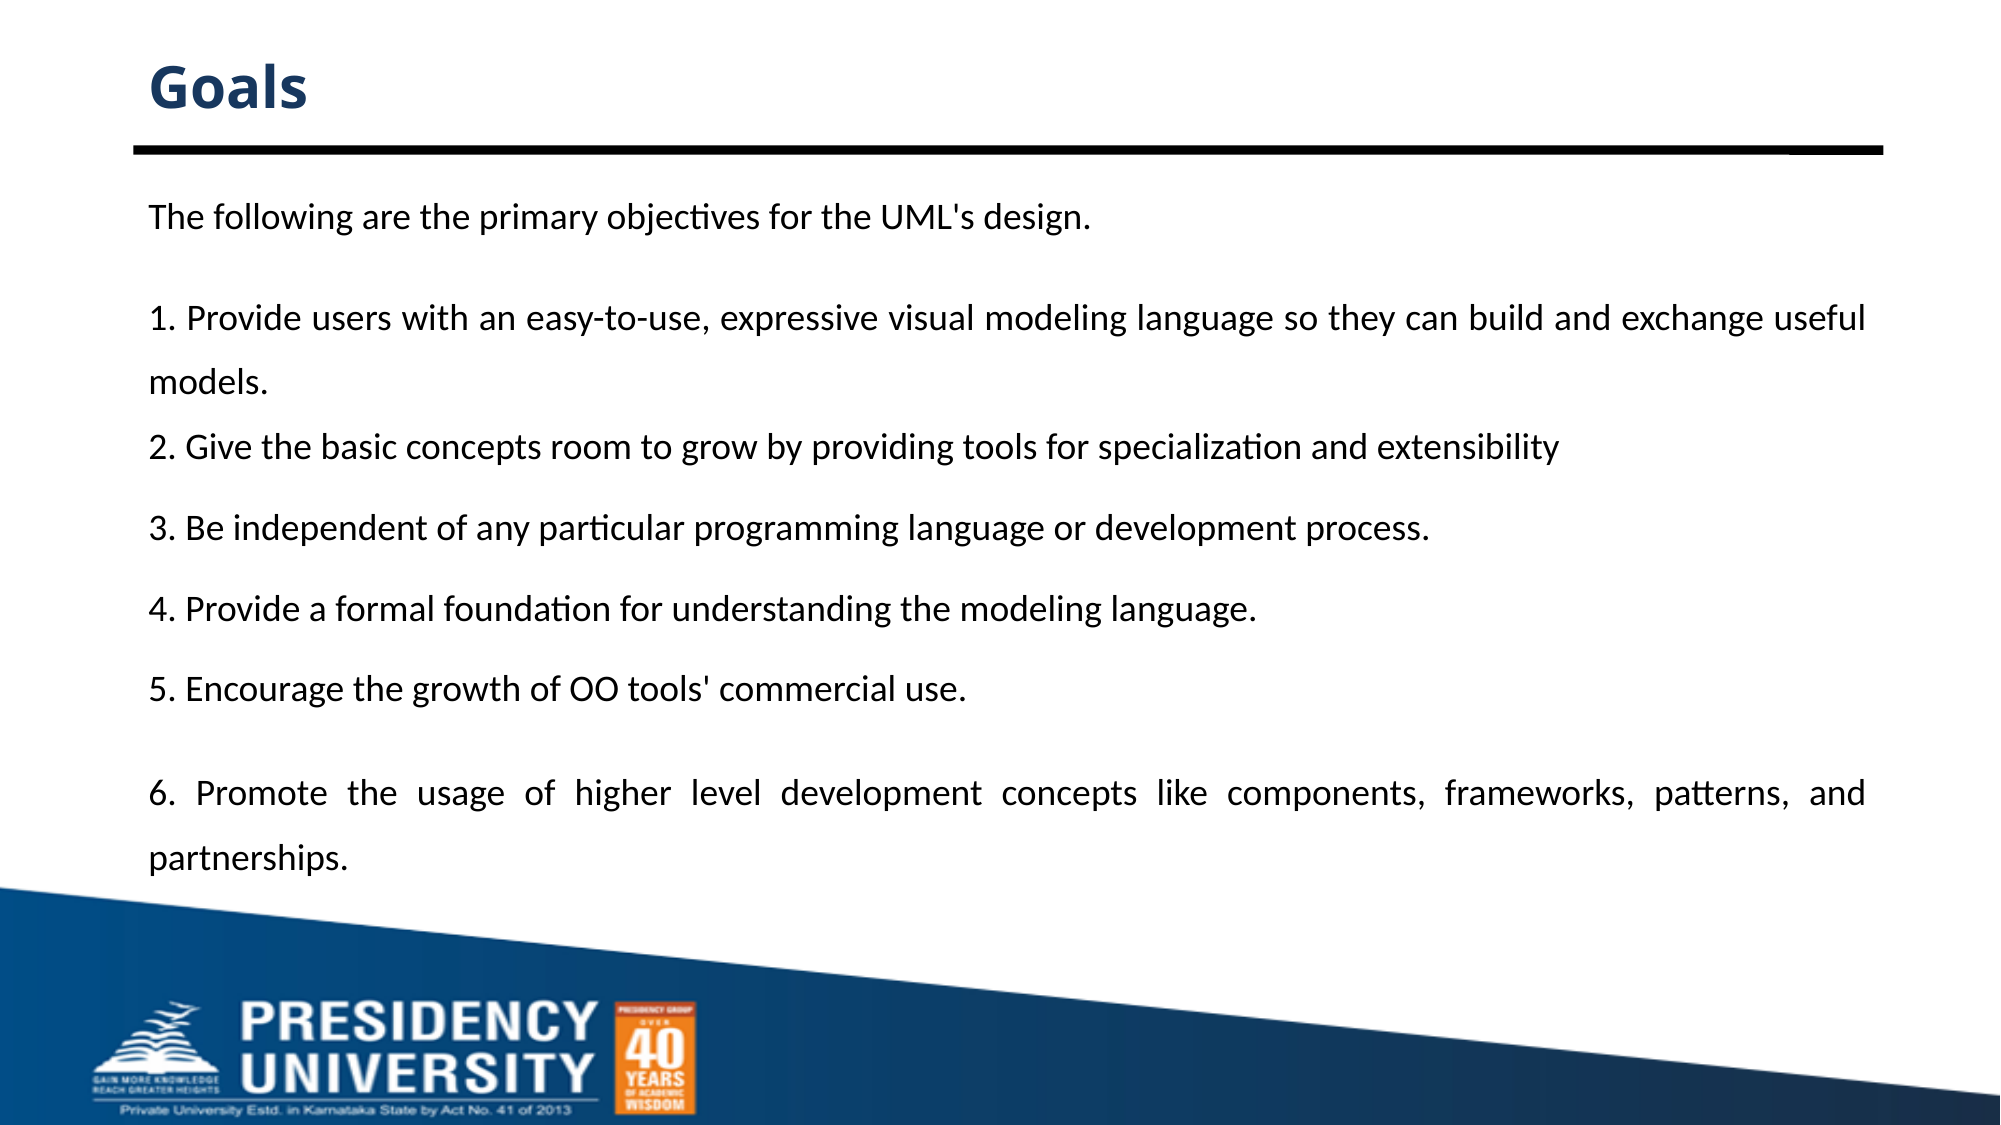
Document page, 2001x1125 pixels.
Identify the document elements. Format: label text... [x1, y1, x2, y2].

picture [0, 884, 2000, 1125]
list The following are the primary objectives for the UML's design. 1. Provide users with an easy-to-use, expressive visual modeling language so they can build and exchange useful models. 2. Give the basic concepts room to grow by providing tools for specialization and extensibility 3. Be independent of any particular programming language or development process. 4. Provide a formal foundation for understanding the modeling language. 5. Encourage the growth of OO tools' commercial use. 6. Promote the usage of higher level development concepts like components, frameworks, patterns, and partnerships. [133, 187, 1884, 1000]
title Goals [133, 45, 1884, 125]
